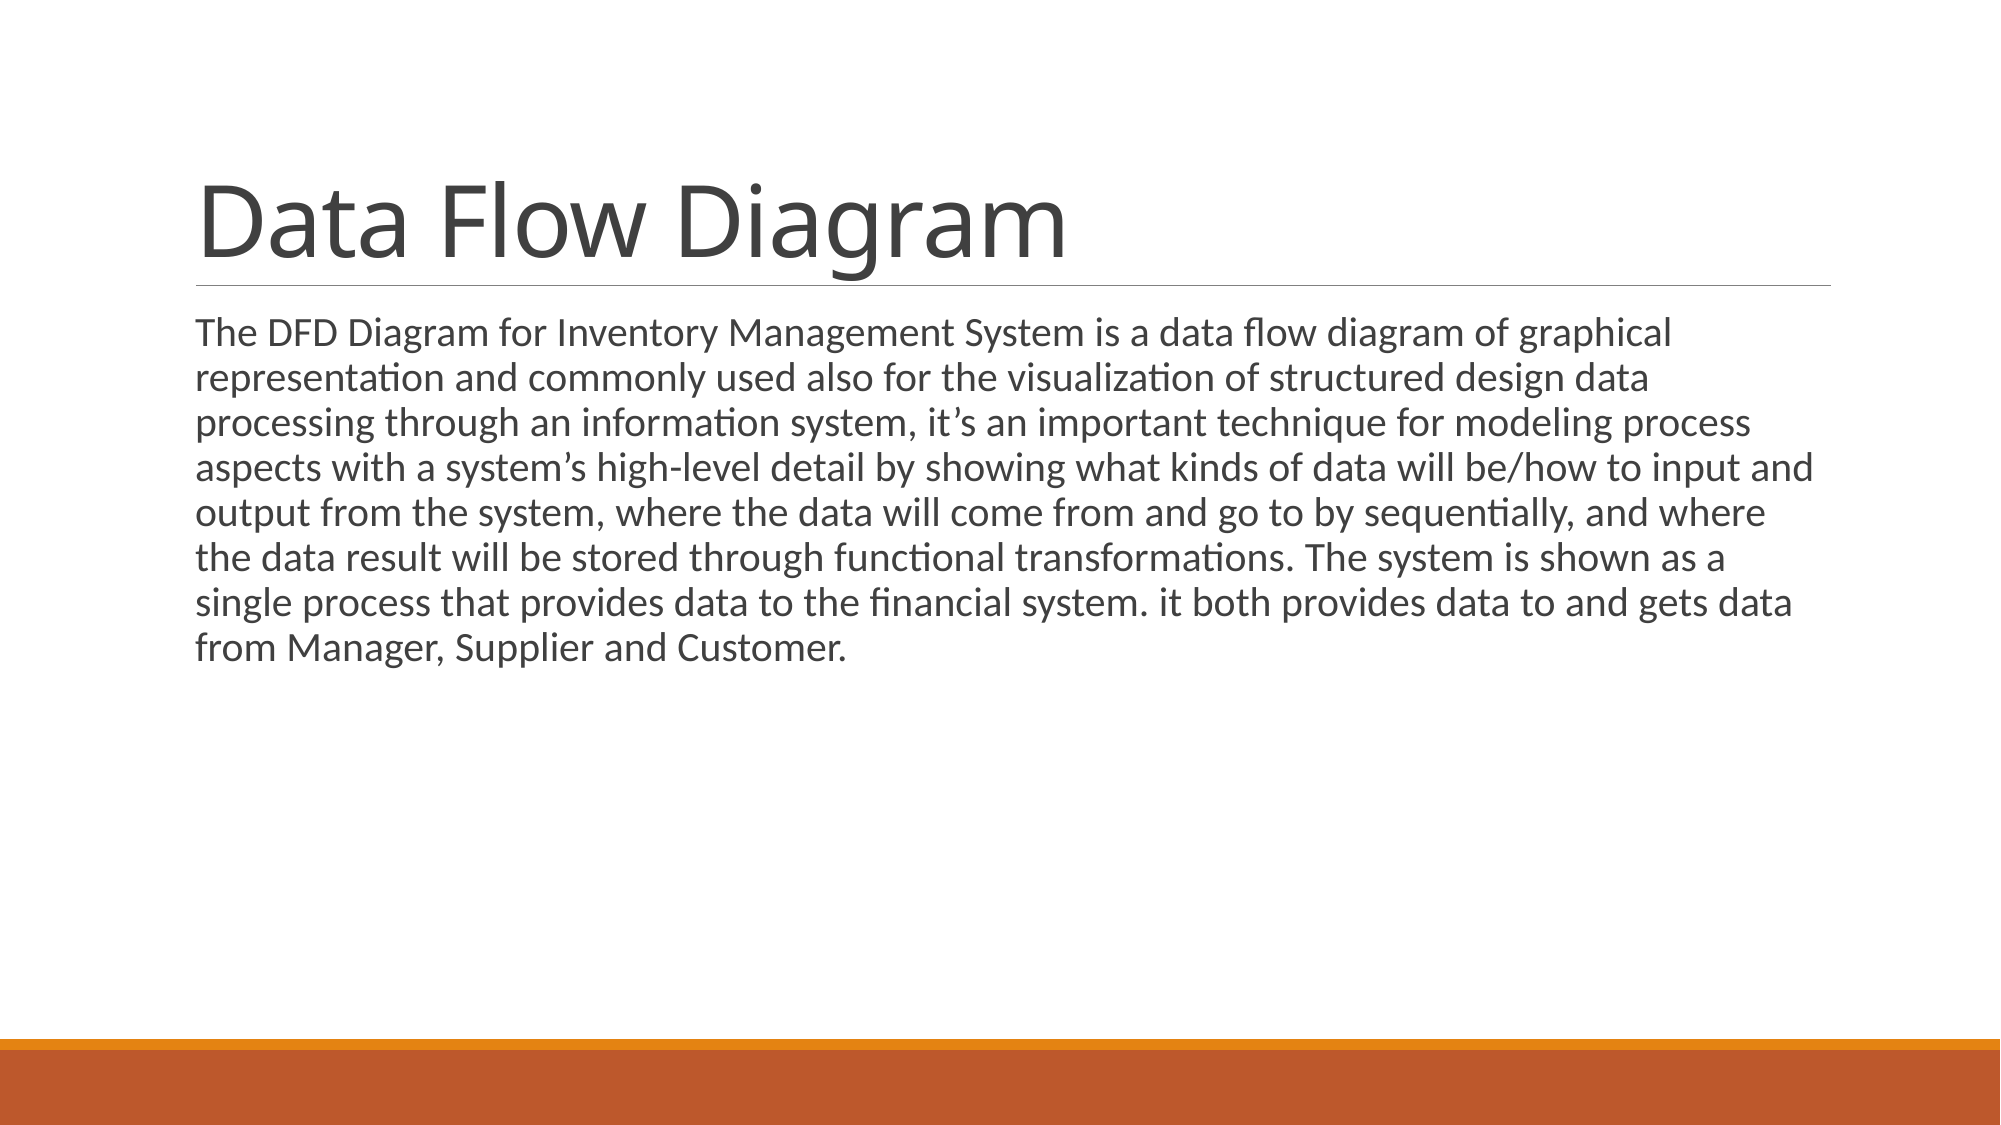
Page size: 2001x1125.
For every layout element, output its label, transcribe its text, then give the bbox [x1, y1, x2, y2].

list The DFD Diagram for Inventory Management System is a data flow diagram of graphical representation and commonly used also for the visualization of structured design data processing through an information system, it’s an important technique for modeling process aspects with a system’s high-level detail by showing what kinds of data will be/how to input and output from the system, where the data will come from and go to by sequentially, and where the data result will be stored through functional transformations. The system is shown as a single process that provides data to the financial system. it both provides data to and gets data from Manager, Supplier and Customer. [180, 302, 1830, 963]
title Data Flow Diagram [180, 47, 1830, 285]
